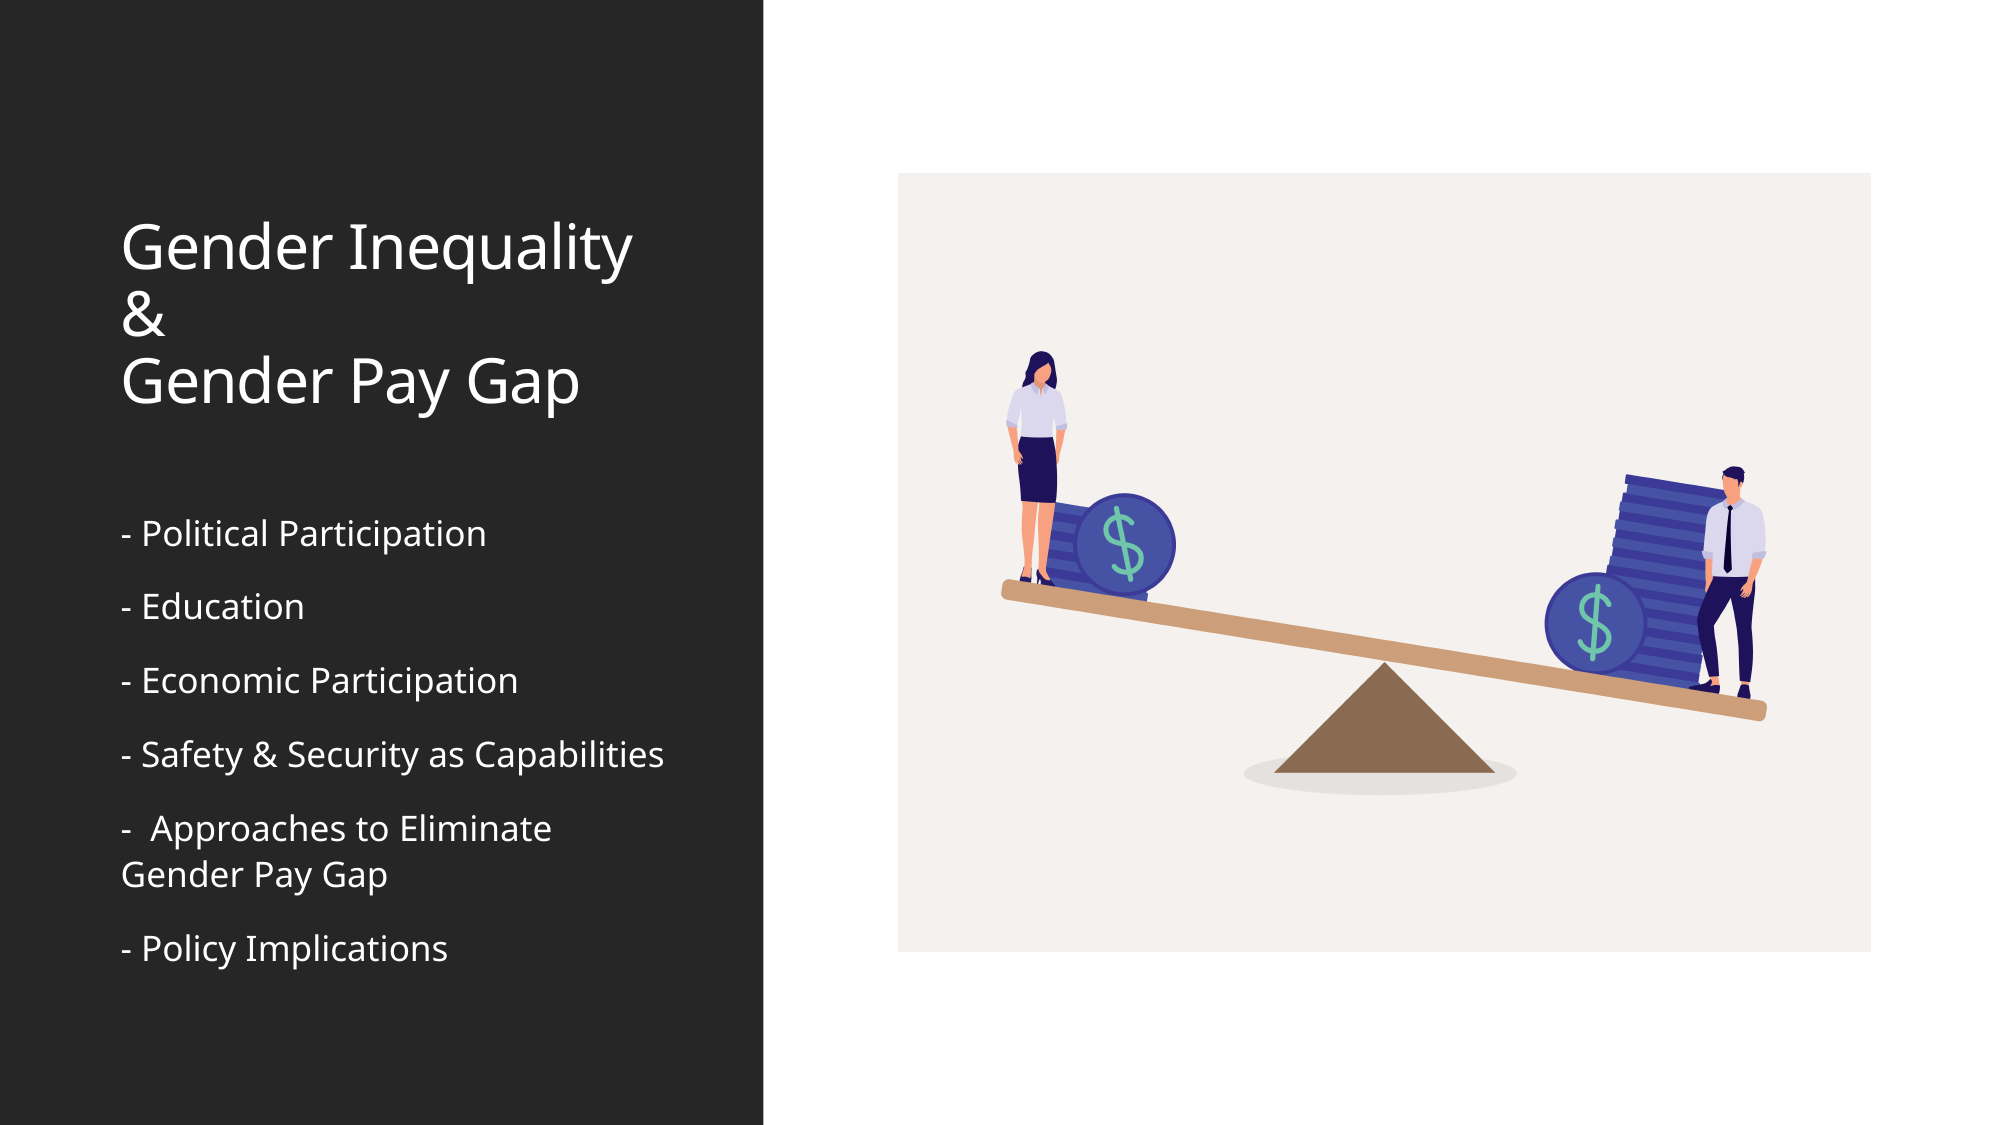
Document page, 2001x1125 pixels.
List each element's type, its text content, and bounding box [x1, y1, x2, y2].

title Gender Inequality & Gender Pay Gap [105, 81, 683, 426]
list - Political Participation - Education - Economic Participation - Safety & Security as Capabilities - Approaches to Eliminate Gender Pay Gap - Policy Implications [105, 499, 683, 1002]
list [897, 172, 1872, 952]
